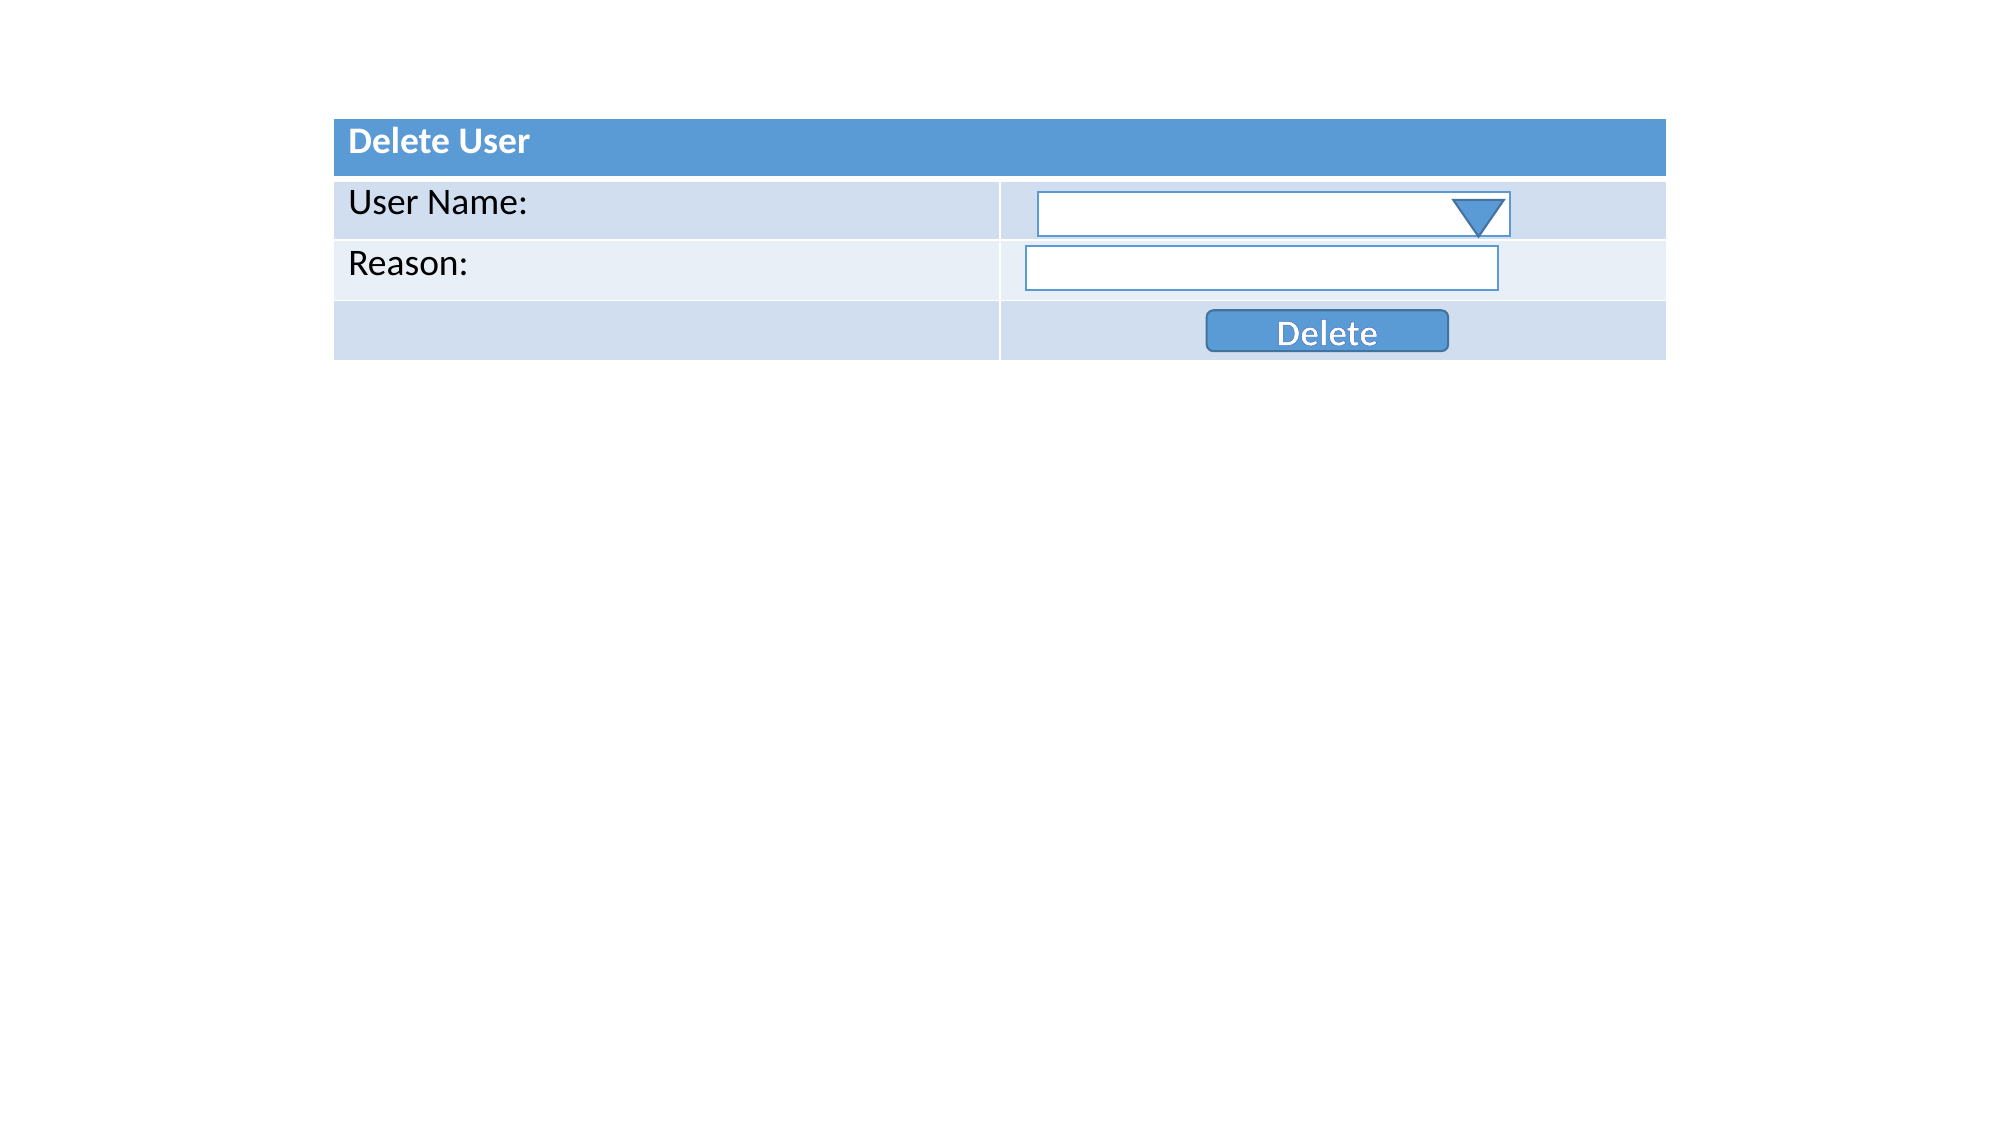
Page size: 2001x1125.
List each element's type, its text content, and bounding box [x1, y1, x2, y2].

text_box Delete [1205, 309, 1450, 353]
table_cell [334, 301, 999, 360]
text_box [1025, 245, 1499, 291]
table_cell Reason: [334, 241, 999, 300]
table_cell [1001, 241, 1666, 300]
table_cell User Name: [334, 182, 999, 239]
table_cell [1001, 182, 1666, 239]
table_cell [1001, 301, 1666, 360]
table_header Delete User [334, 119, 1666, 176]
text_box [1037, 191, 1511, 237]
text_box [1451, 198, 1506, 239]
